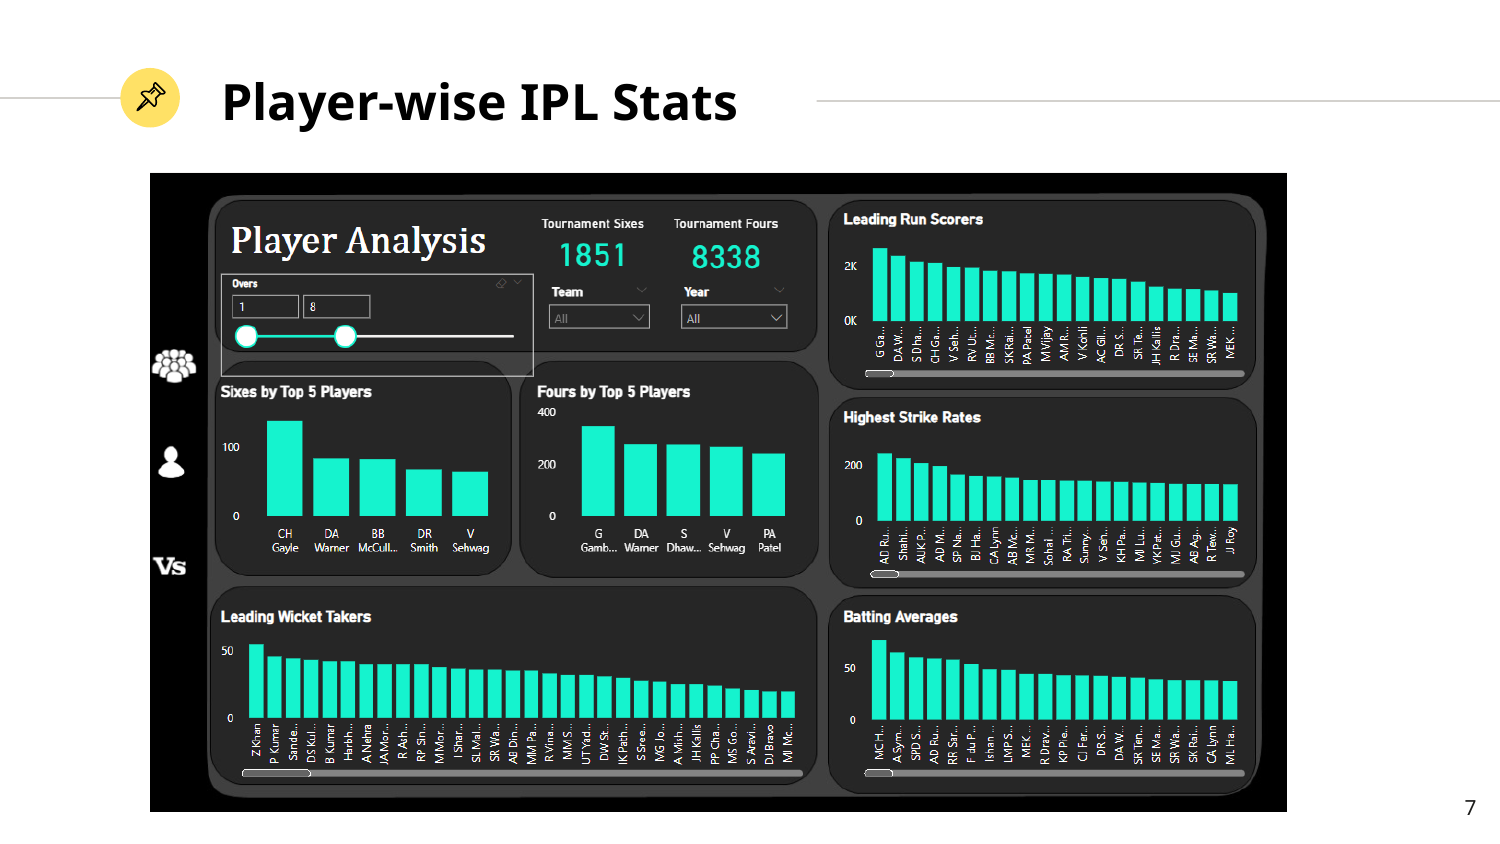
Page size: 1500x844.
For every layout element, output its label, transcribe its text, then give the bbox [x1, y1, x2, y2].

text_box Player-wise IPL Stats [206, 55, 817, 146]
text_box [120, 67, 181, 128]
picture [149, 172, 1287, 812]
slide_number 7 [1401, 779, 1492, 844]
